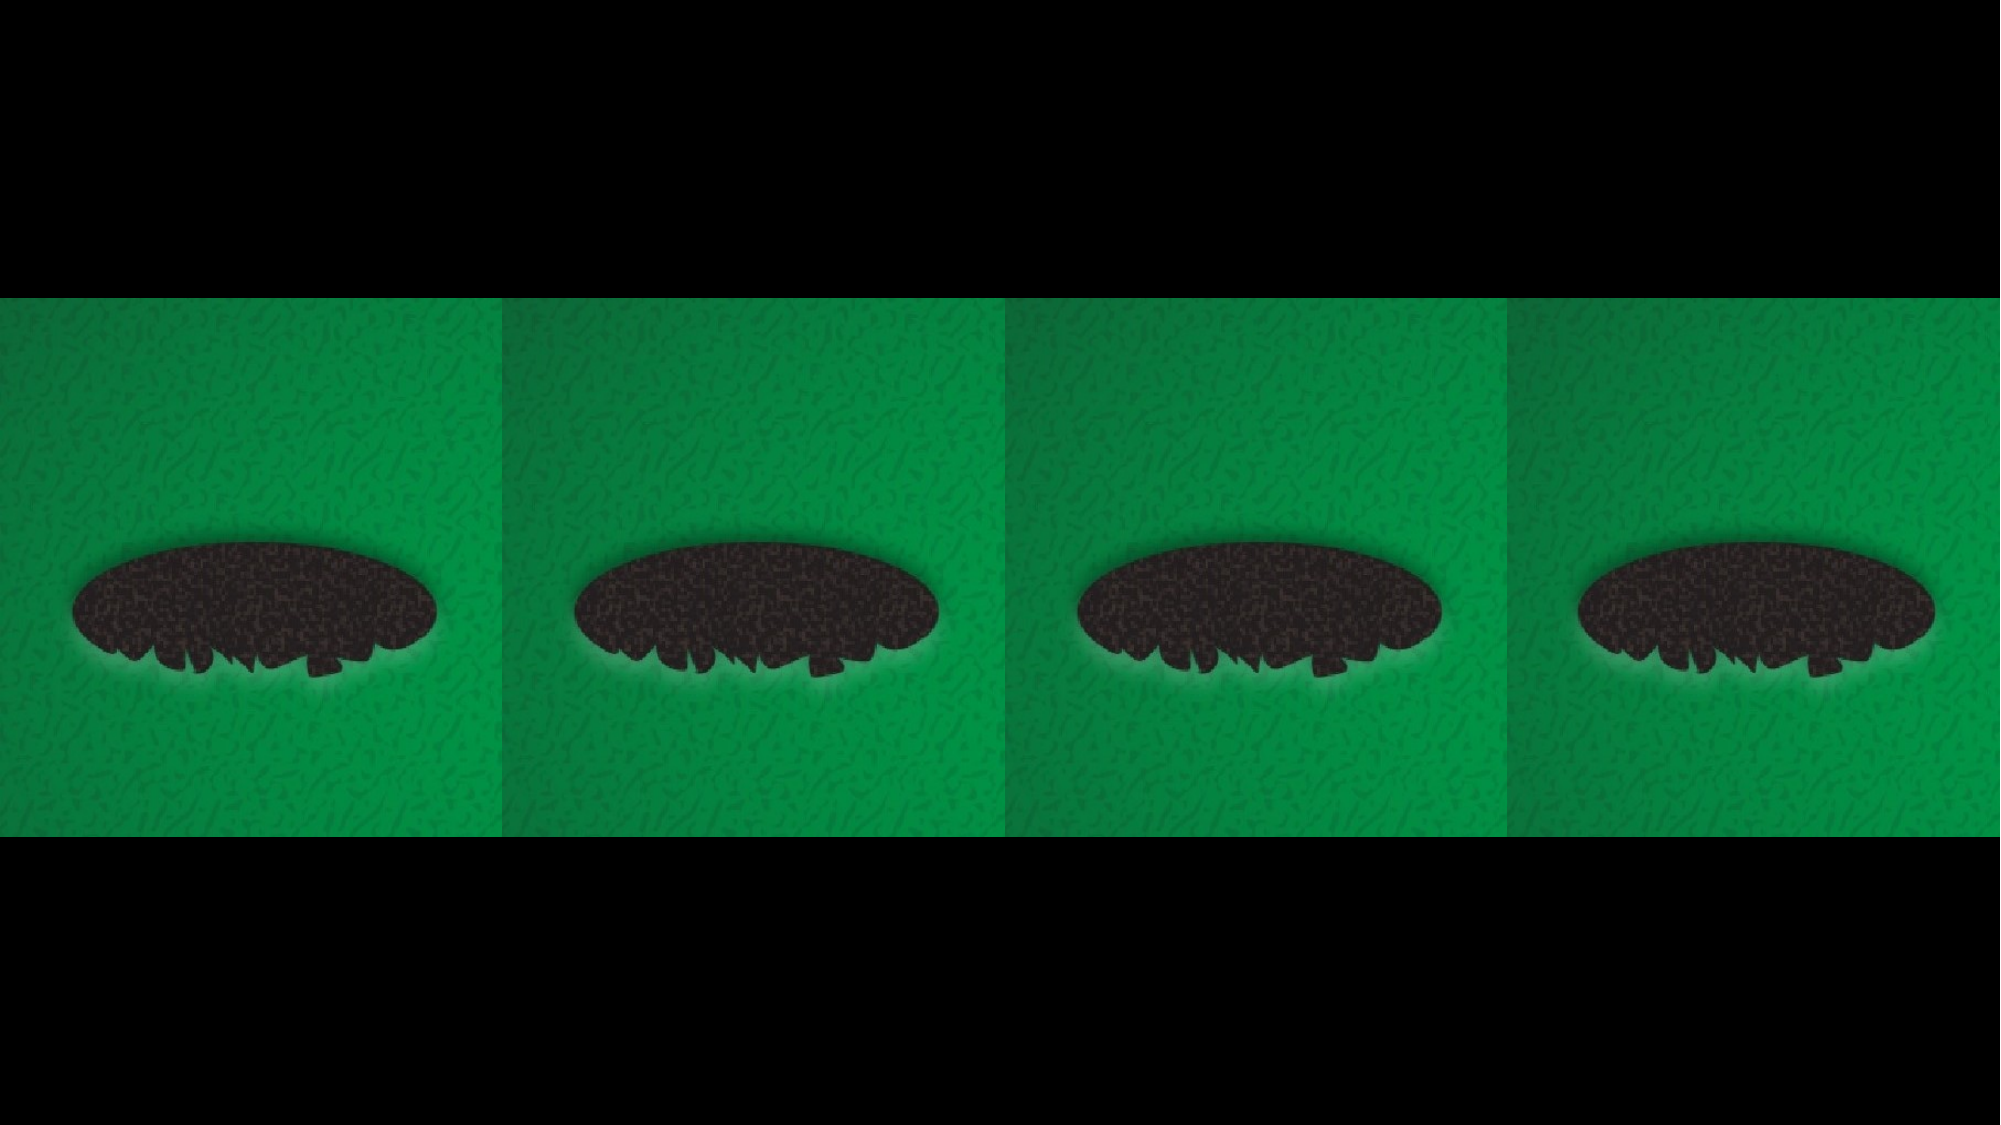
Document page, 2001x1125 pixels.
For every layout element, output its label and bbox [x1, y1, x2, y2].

picture [0, 298, 2000, 837]
list [0, 837, 2000, 1125]
list [0, 0, 2000, 298]
